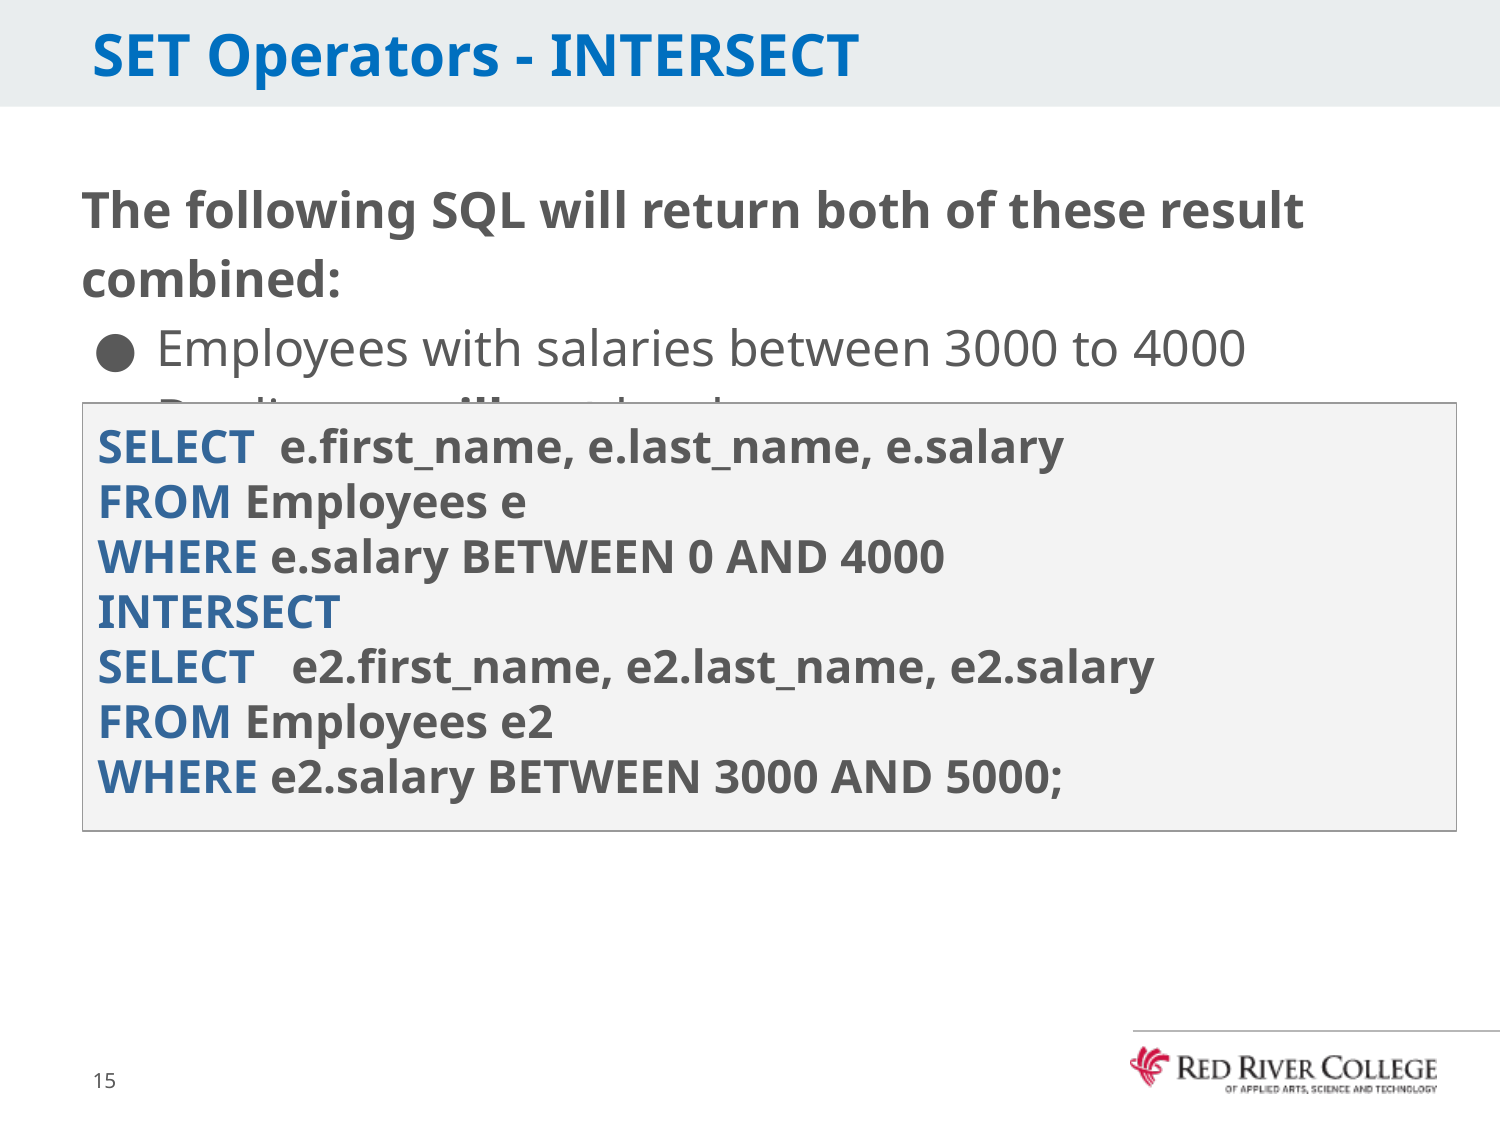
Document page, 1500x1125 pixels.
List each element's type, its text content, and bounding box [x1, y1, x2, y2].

picture [1130, 1046, 1437, 1094]
title SET Operators - INTERSECT [77, 19, 1259, 102]
list The following SQL will return both of these result combined: Employees with salaries between 3000 to 4000 Duplicates will not be shown. [66, 162, 1432, 930]
slide_number 15 [77, 1038, 263, 1125]
text_box SELECT e.first_name, e.last_name, e.salary FROM Employees e WHERE e.salary BETWEEN 0 AND 4000 INTERSECT SELECT e2.first_name, e2.last_name, e2.salary FROM Employees e2 WHERE e2.salary BETWEEN 3000 AND 5000; [82, 402, 1457, 831]
